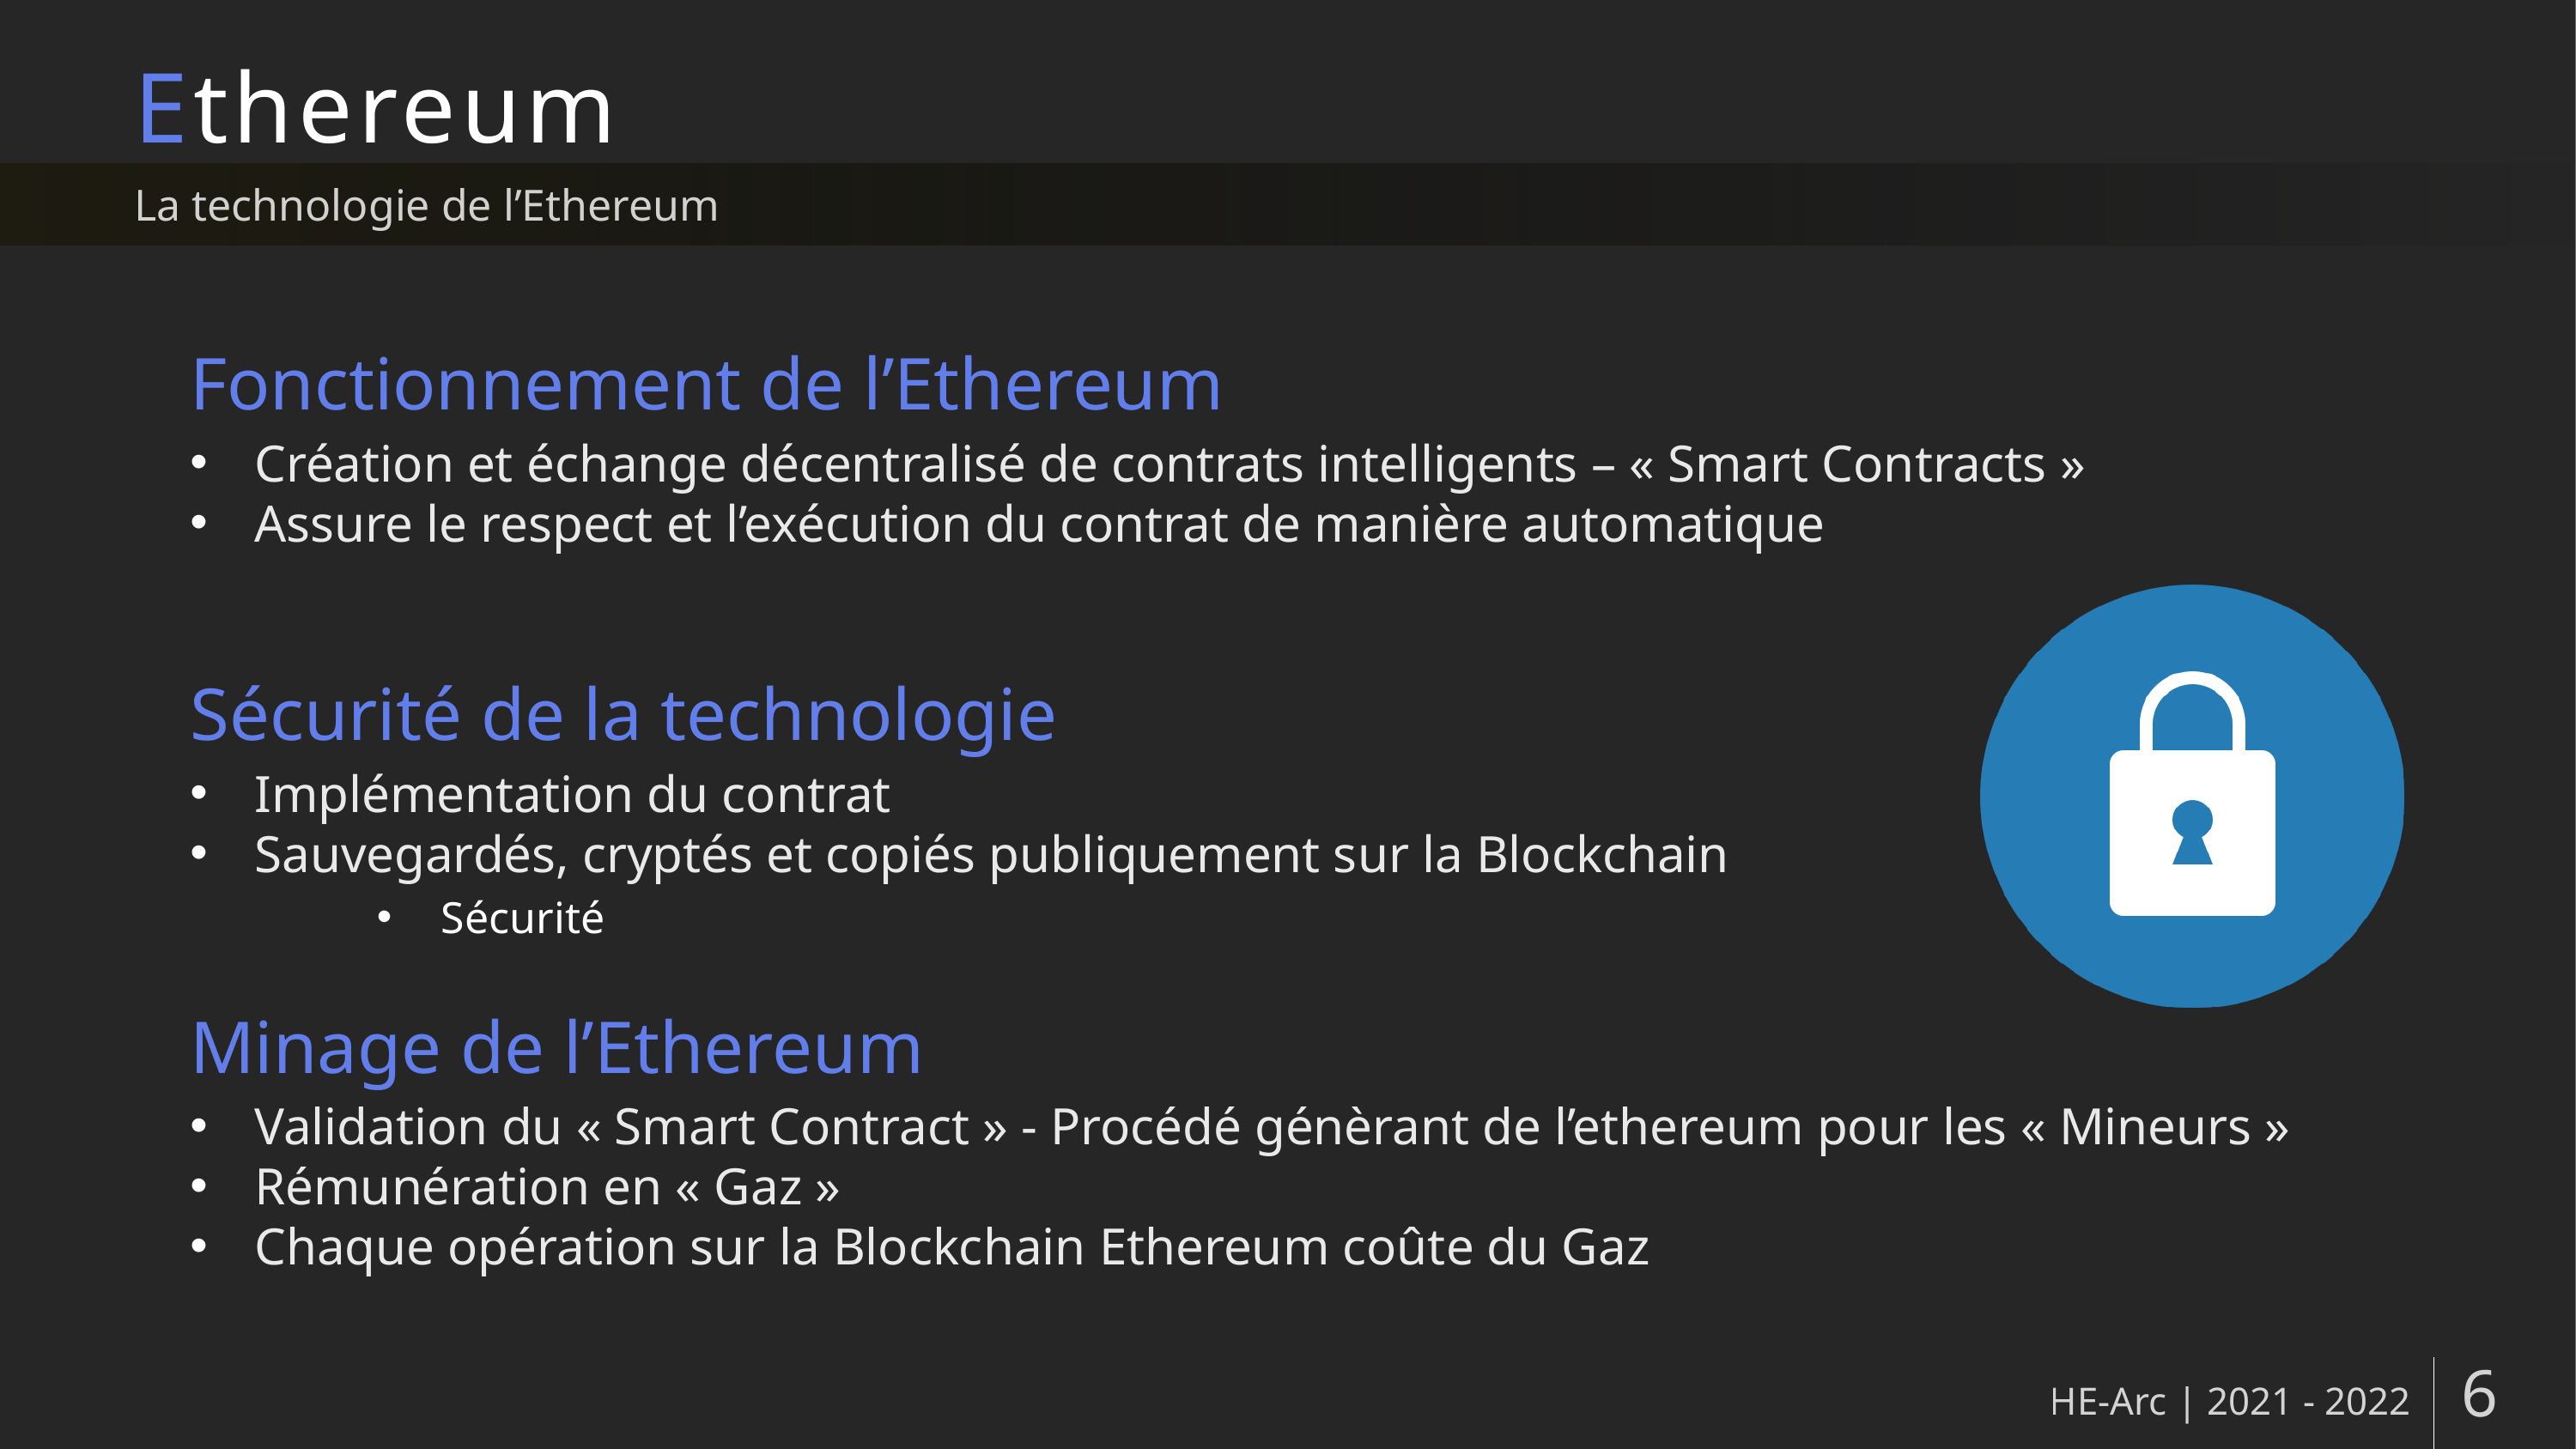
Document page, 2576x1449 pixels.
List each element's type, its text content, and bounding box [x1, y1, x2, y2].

list Validation du « Smart Contract » - Procédé génèrant de l’ethereum pour les « Mineurs » Rémunération en « Gaz » Chaque opération sur la Blockchain Ethereum coûte du Gaz [167, 1083, 2404, 1260]
list Création et échange décentralisé de contrats intelligents – « Smart Contracts » Assure le respect et l’exécution du contrat de manière automatique [167, 420, 2404, 597]
list Minage de l’Ethereum [167, 978, 2404, 1083]
list Fonctionnement de l’Ethereum [167, 314, 2404, 420]
picture [1980, 584, 2404, 1008]
slide_number 6 [2438, 1357, 2576, 1434]
list Implémentation du contrat Sauvegardés, cryptés et copiés publiquement sur la Blockchain Sécurité [167, 750, 1976, 927]
title Ethereum [111, 0, 2430, 174]
list Sécurité de la technologie [167, 645, 1976, 750]
list La technologie de l’Ethereum [111, 167, 2404, 248]
footer HE-Arc | 2021 - 2022 [922, 1356, 2434, 1434]
